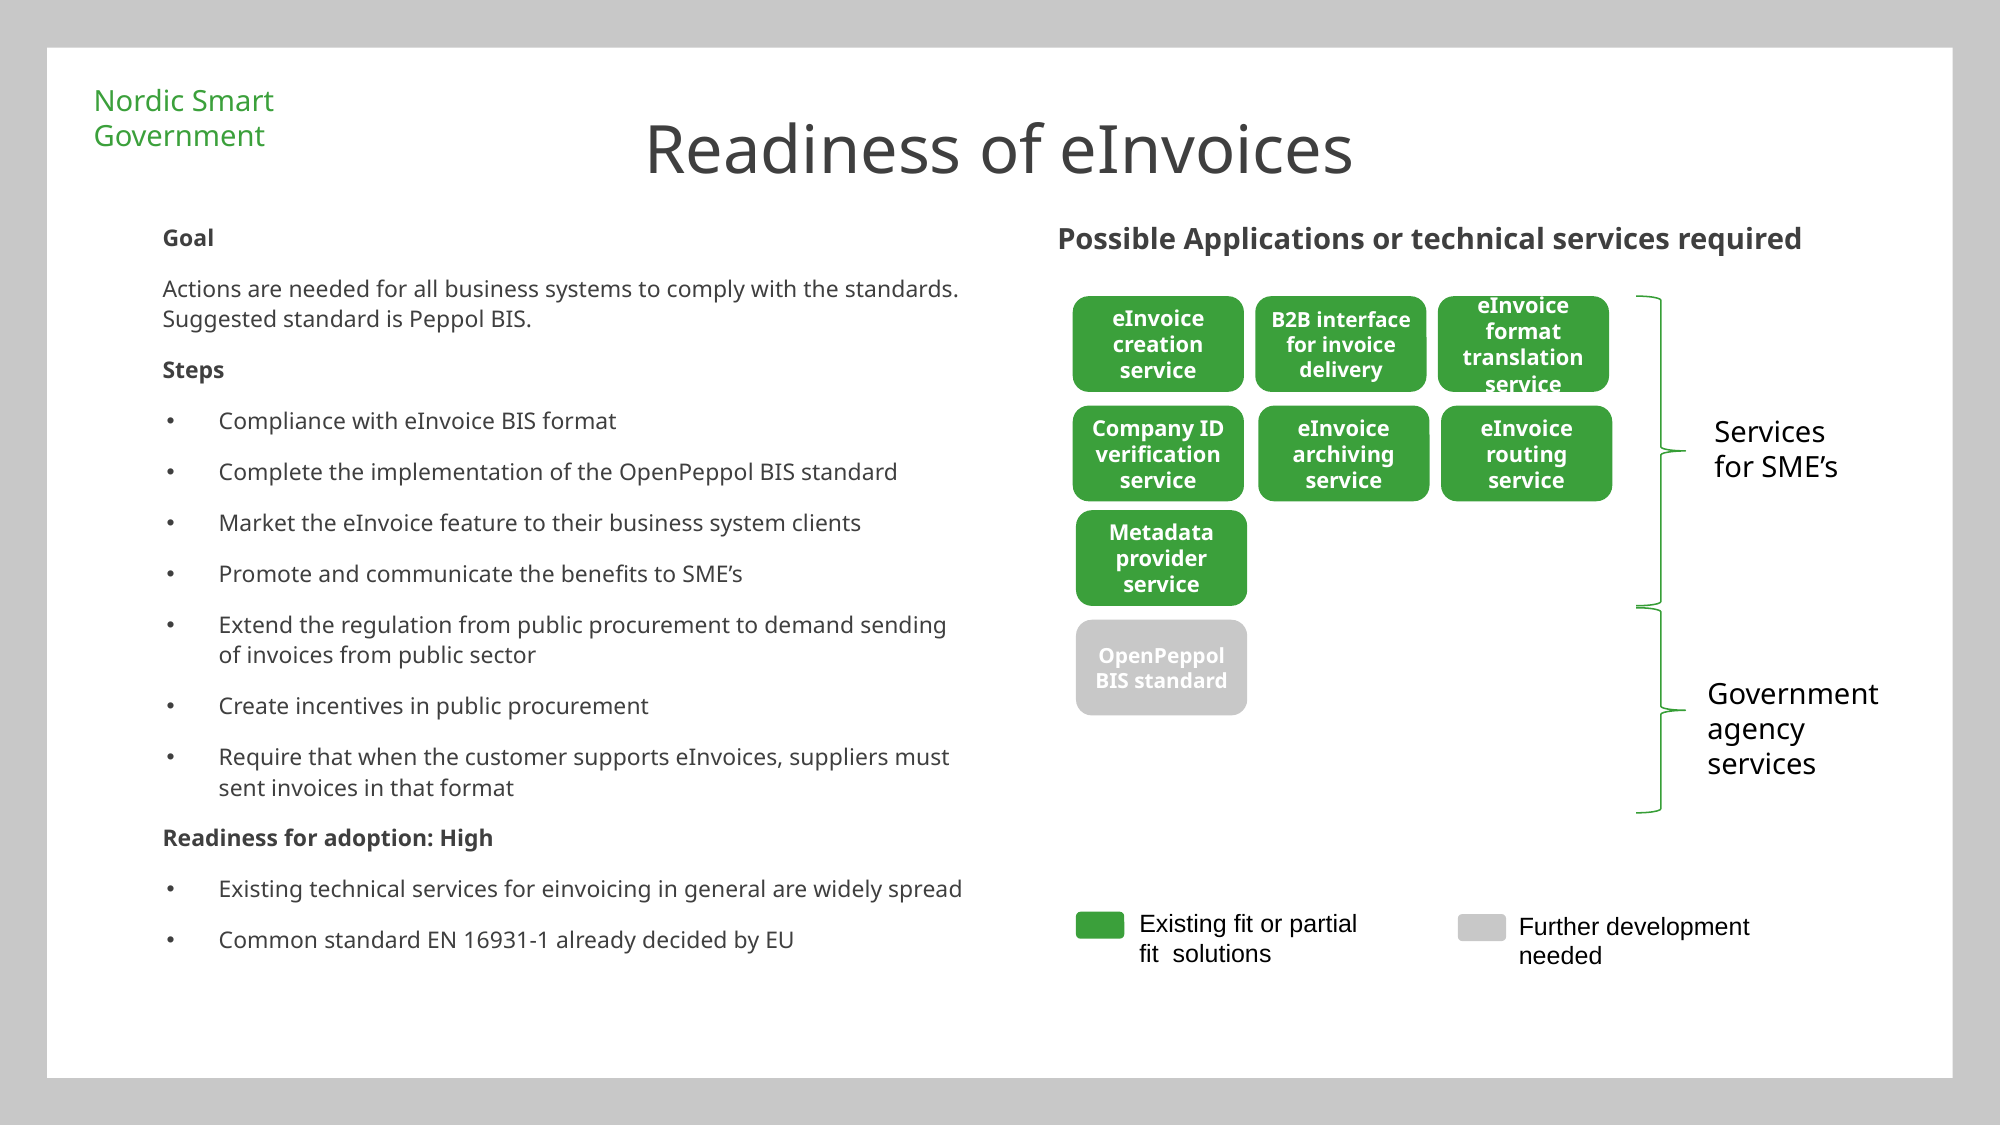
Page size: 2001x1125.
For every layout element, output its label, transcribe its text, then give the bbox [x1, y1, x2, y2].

text_box [1636, 607, 1686, 813]
text_box [1075, 911, 1124, 939]
text_box [1636, 296, 1686, 606]
text_box eInvoice archiving service [1258, 405, 1430, 502]
text_box [1457, 914, 1503, 942]
list Goal Actions are needed for all business systems to comply with the standards. Suggested standard is Peppol BIS. Steps Compliance with eInvoice BIS format Complete the implementation of the OpenPeppol BIS standard Market the eInvoice feature to their business system clients Promote and communicate the benefits to SME’s Extend the regulation from public procurement to demand sending of invoices from public sector Create incentives in public procurement Require that when the customer supports eInvoices, suppliers must sent invoices in that format Readiness for adoption: High Existing technical services for einvoicing in general are widely spread Common standard EN 16931-1 already decided by EU [128, 213, 989, 877]
title Readiness of eInvoices [267, 98, 1733, 195]
text_box eInvoice routing service [1441, 405, 1613, 502]
text_box Further development needed [1503, 902, 1778, 953]
text_box Existing fit or partial fit solutions [1124, 900, 1399, 951]
text_box eInvoice format translation service [1437, 296, 1610, 392]
text_box Government agency services [1692, 667, 1915, 801]
text_box Services for SME’s [1699, 405, 1885, 492]
text_box B2B interface for invoice delivery [1255, 296, 1427, 392]
text_box OpenPeppol BIS standard [1075, 619, 1248, 716]
text_box Company ID verification service [1072, 405, 1244, 502]
text_box eInvoice creation service [1072, 296, 1244, 392]
list Possible Applications or technical services required [1023, 213, 1850, 877]
text_box Metadata provider service [1075, 510, 1248, 606]
